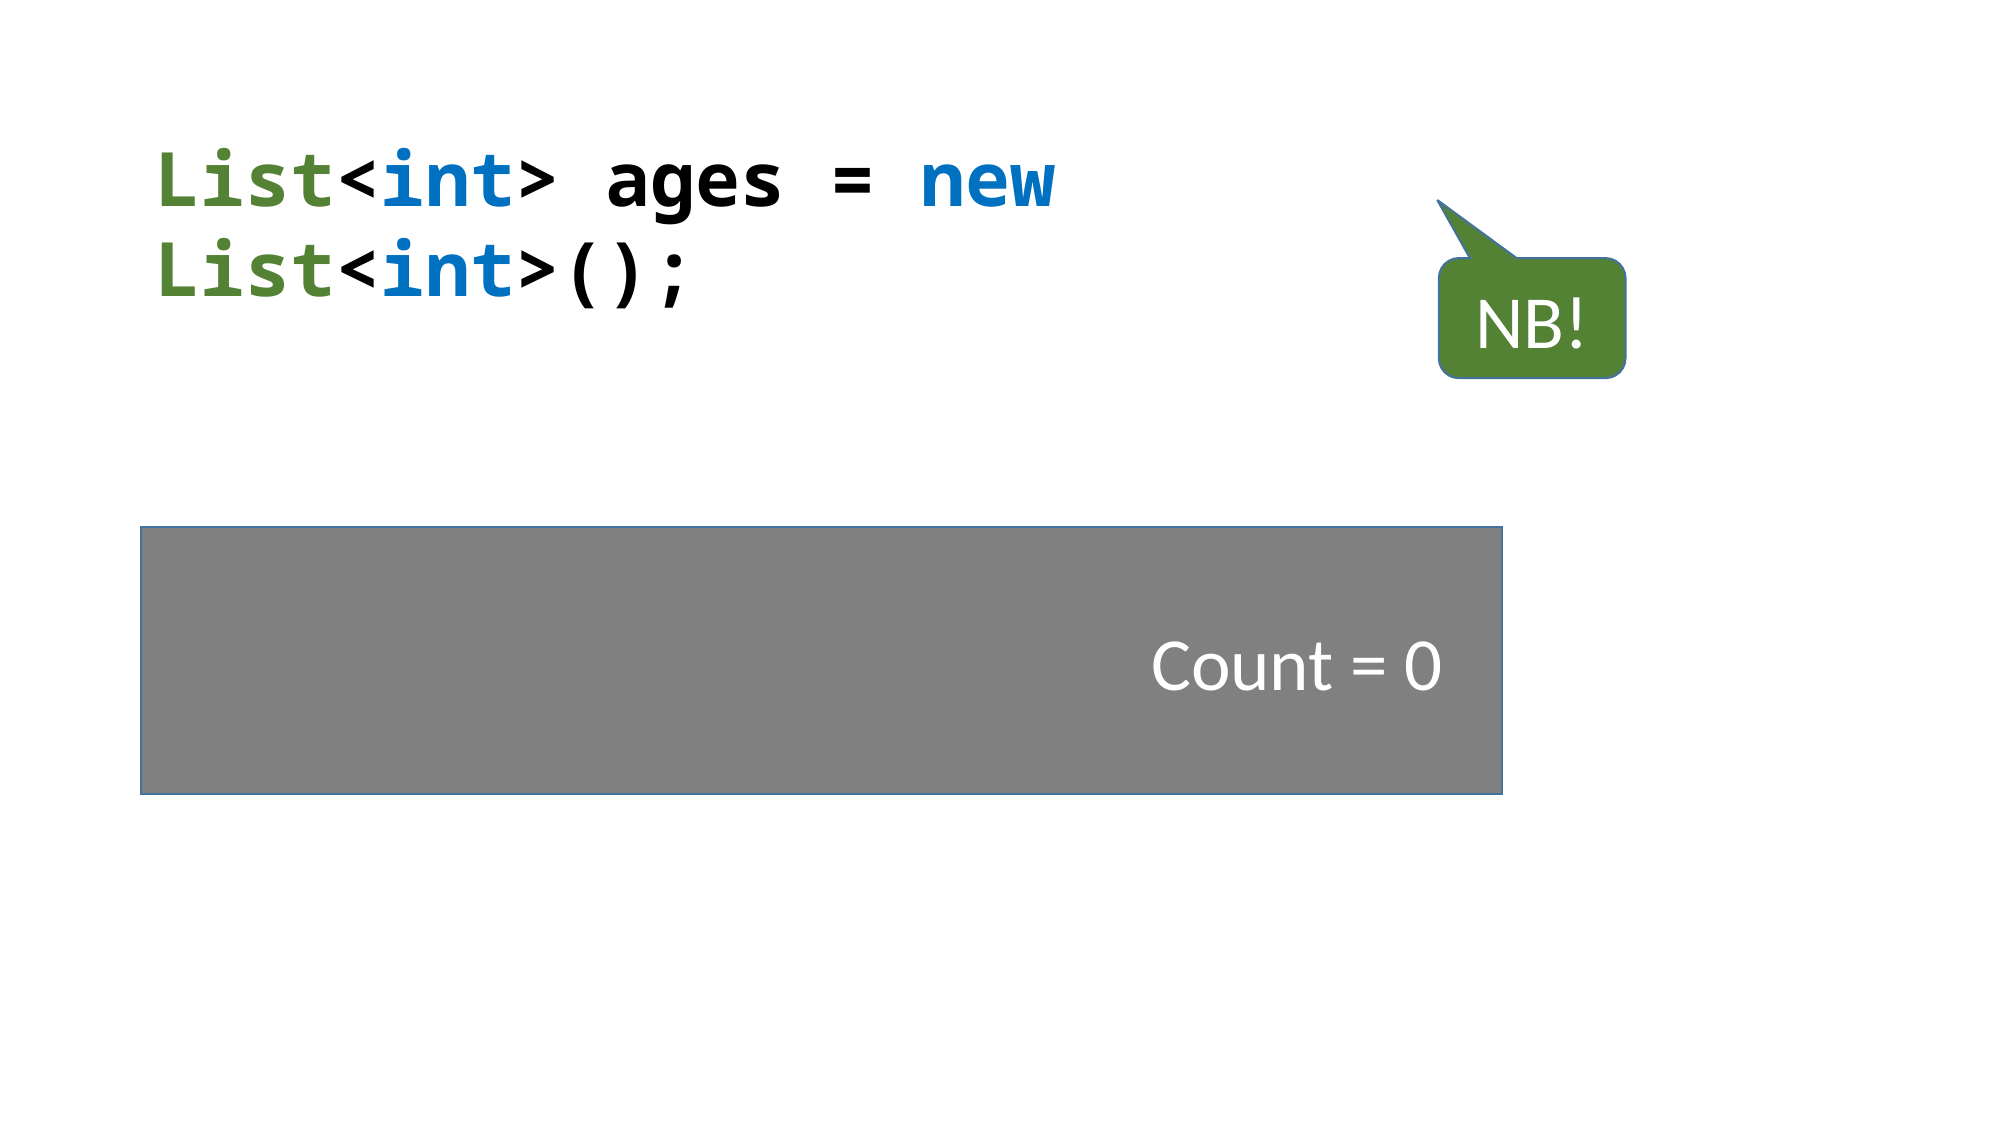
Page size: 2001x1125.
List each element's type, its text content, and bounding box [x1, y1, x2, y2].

text_box NB! [1436, 199, 1627, 380]
text_box Count = 0 [140, 526, 1503, 795]
text_box List<int> ages = new List<int>(); [140, 123, 1653, 319]
